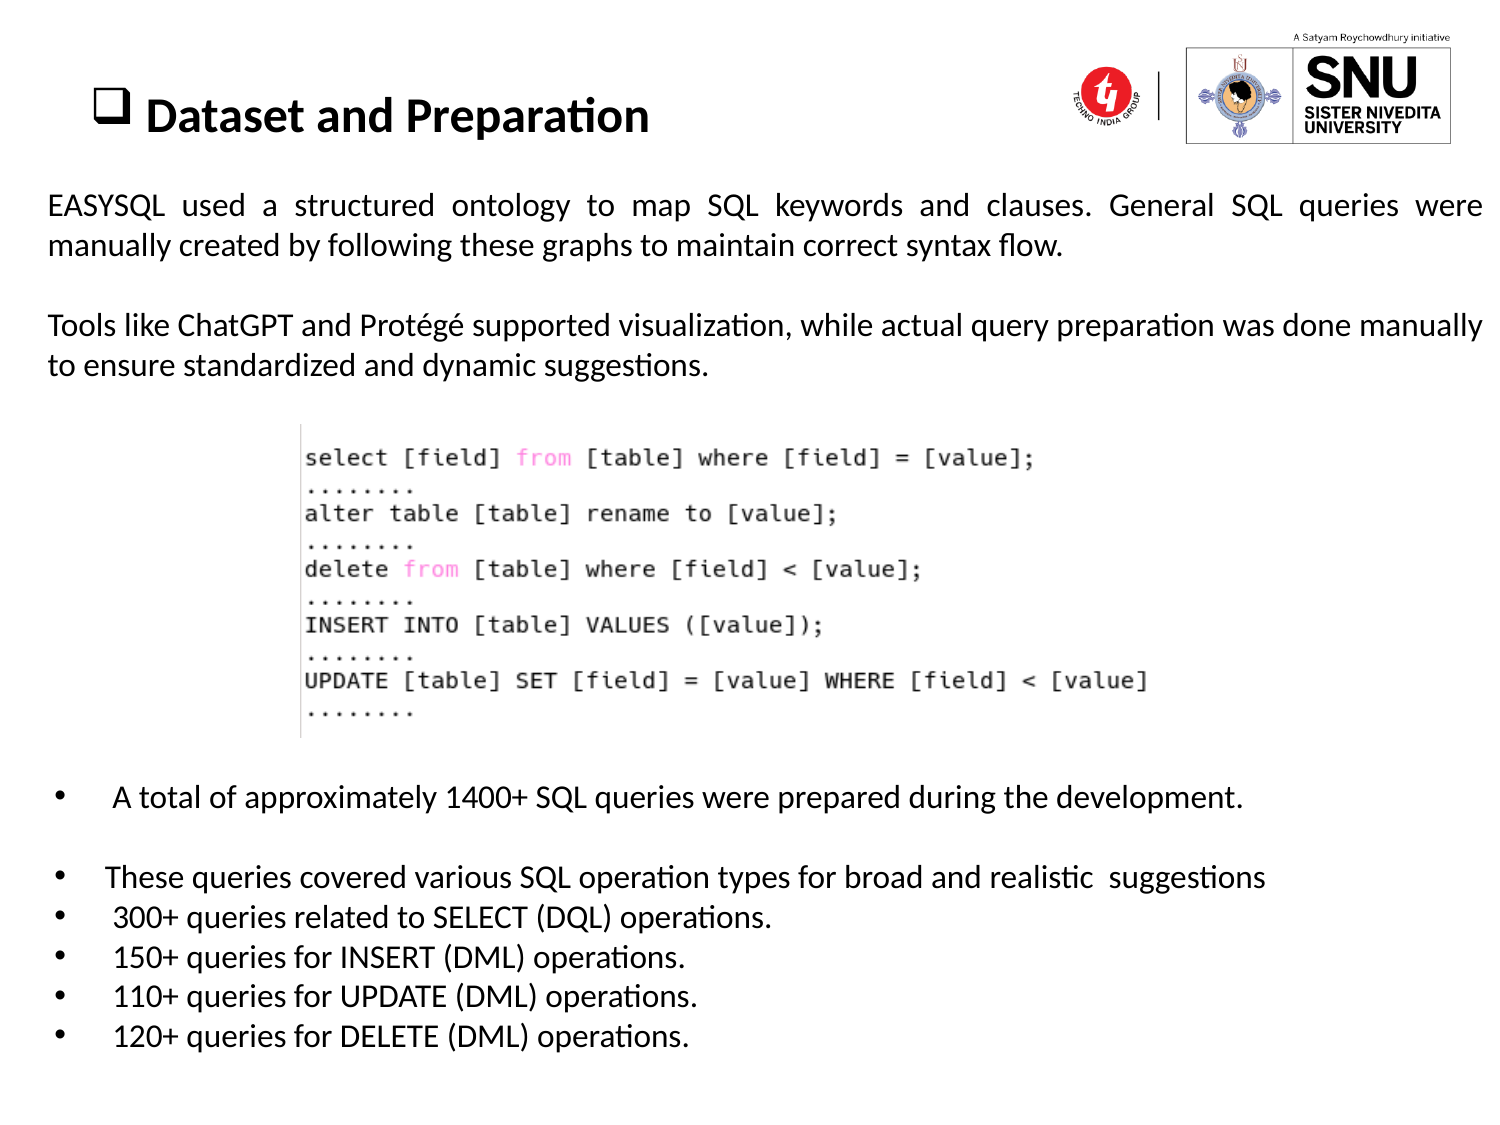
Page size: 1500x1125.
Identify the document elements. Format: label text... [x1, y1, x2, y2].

text_box A total of approximately 1400+ SQL queries were prepared during the development. These queries covered various SQL operation types for broad and realistic suggestions 300+ queries related to SELECT (DQL) operations. 150+ queries for INSERT (DML) operations. 110+ queries for UPDATE (DML) operations. 120+ queries for DELETE (DML) operations. [39, 767, 1500, 1102]
picture [1071, 29, 1455, 148]
text_box EASYSQL used a structured ontology to map SQL keywords and clauses. General SQL queries were manually created by following these graphs to maintain correct syntax flow. Tools like ChatGPT and Protégé supported visualization, while actual query preparation was done manually to ensure standardized and dynamic suggestions. [32, 175, 1500, 390]
text_box Dataset and Preparation [74, 74, 916, 150]
picture [299, 424, 1224, 738]
